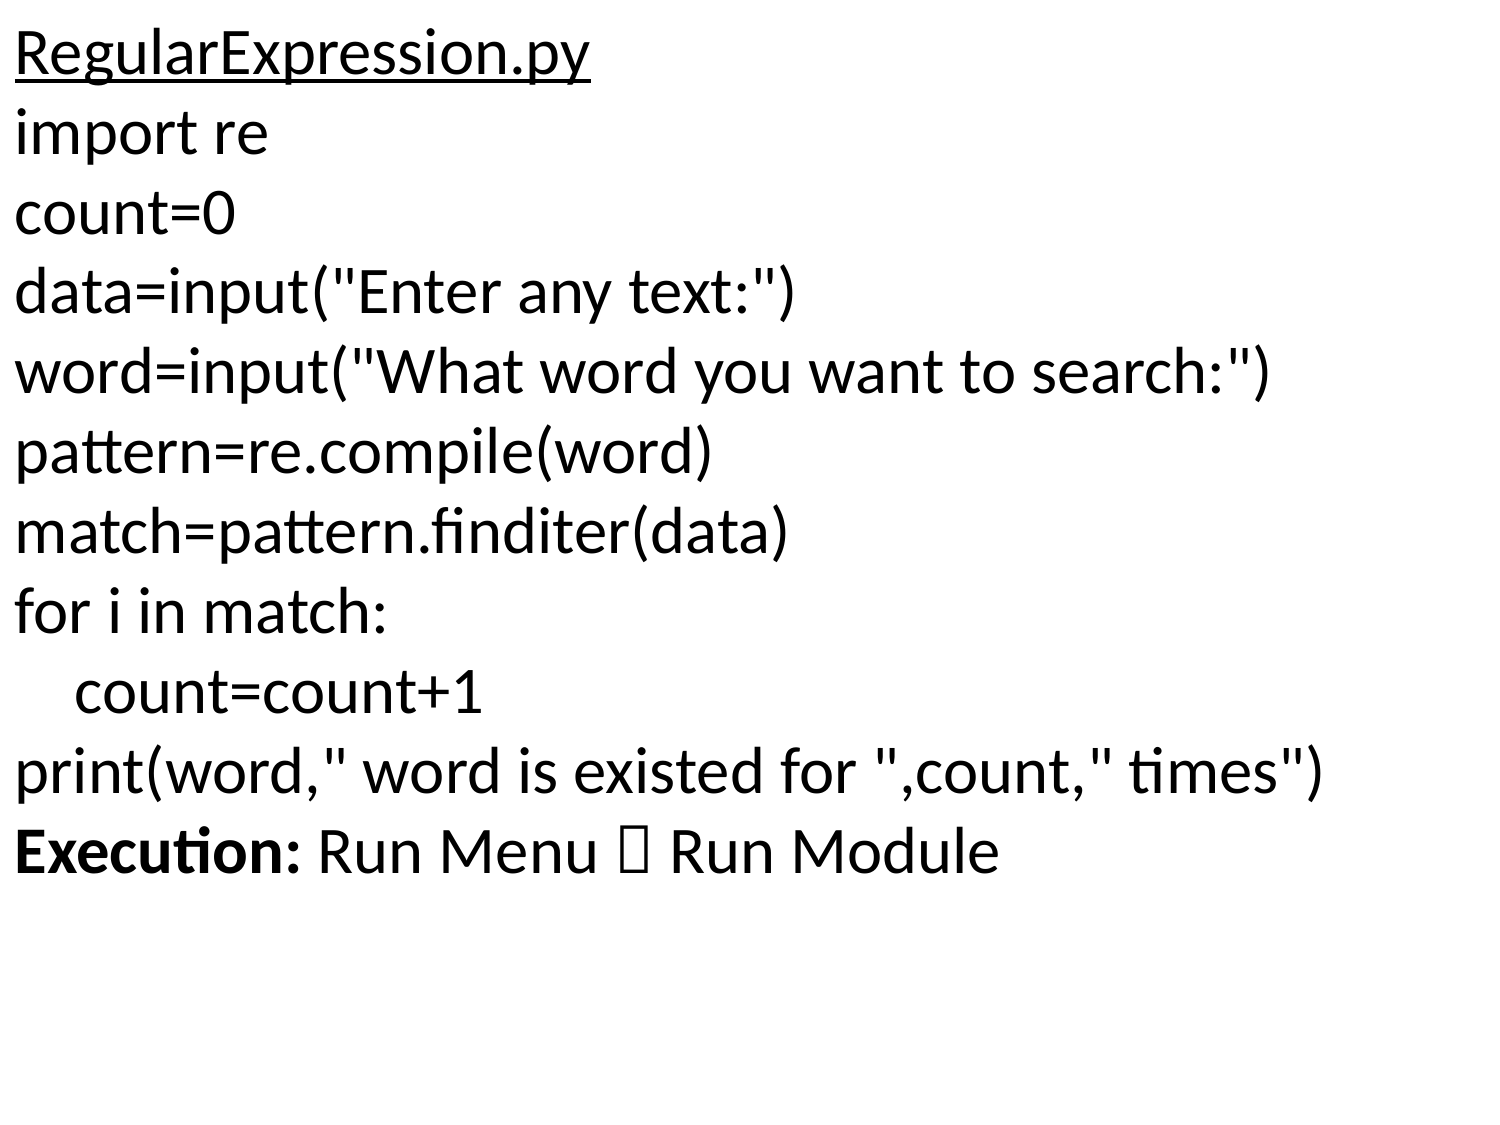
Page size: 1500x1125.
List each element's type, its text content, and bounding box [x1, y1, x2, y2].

text_box RegularExpression.py import re count=0 data=input("Enter any text:") word=input("What word you want to search:") pattern=re.compile(word) match=pattern.finditer(data) for i in match: count=count+1 print(word," word is existed for ",count," times") Execution: Run Menu  Run Module [0, 0, 1500, 895]
